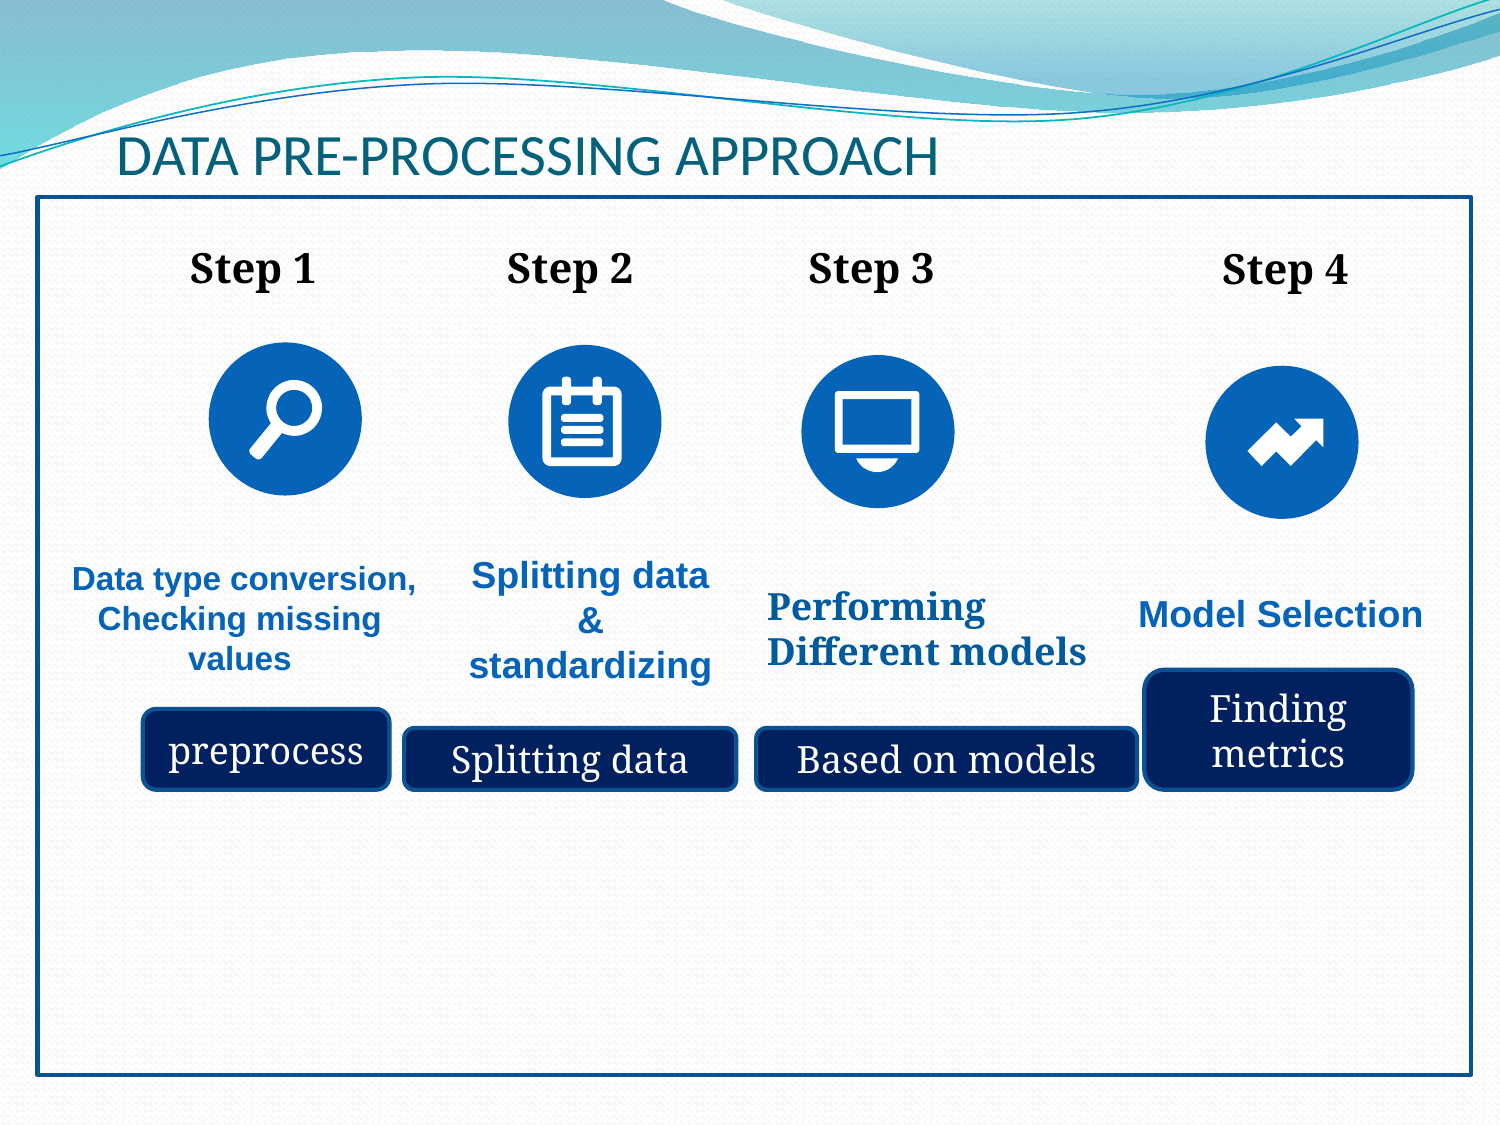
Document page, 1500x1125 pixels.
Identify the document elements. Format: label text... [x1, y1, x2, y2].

text_box Model Selection [1100, 582, 1473, 688]
text_box Data type conversion, Checking missing values [14, 550, 475, 720]
text_box [508, 344, 662, 499]
text_box Splitting data [402, 725, 739, 792]
text_box Data pre-processing approach [102, 110, 1500, 196]
text_box Splitting data & standardizing [418, 543, 774, 694]
text_box [35, 680, 1473, 1077]
text_box [266, 379, 323, 436]
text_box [542, 376, 622, 467]
text_box Performing Different models [752, 575, 1102, 680]
text_box [801, 355, 955, 509]
text_box [208, 342, 362, 496]
text_box Step 2 [492, 234, 649, 300]
text_box Step 3 [793, 234, 950, 300]
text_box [834, 390, 920, 473]
text_box Step 4 [1207, 235, 1364, 300]
text_box [1247, 418, 1324, 466]
text_box Finding metrics [1142, 667, 1415, 792]
text_box Based on models [754, 725, 1140, 792]
text_box Step 1 [175, 234, 332, 300]
text_box [249, 421, 283, 460]
text_box preprocess [140, 706, 392, 792]
text_box [35, 195, 1473, 582]
text_box [1205, 365, 1359, 519]
